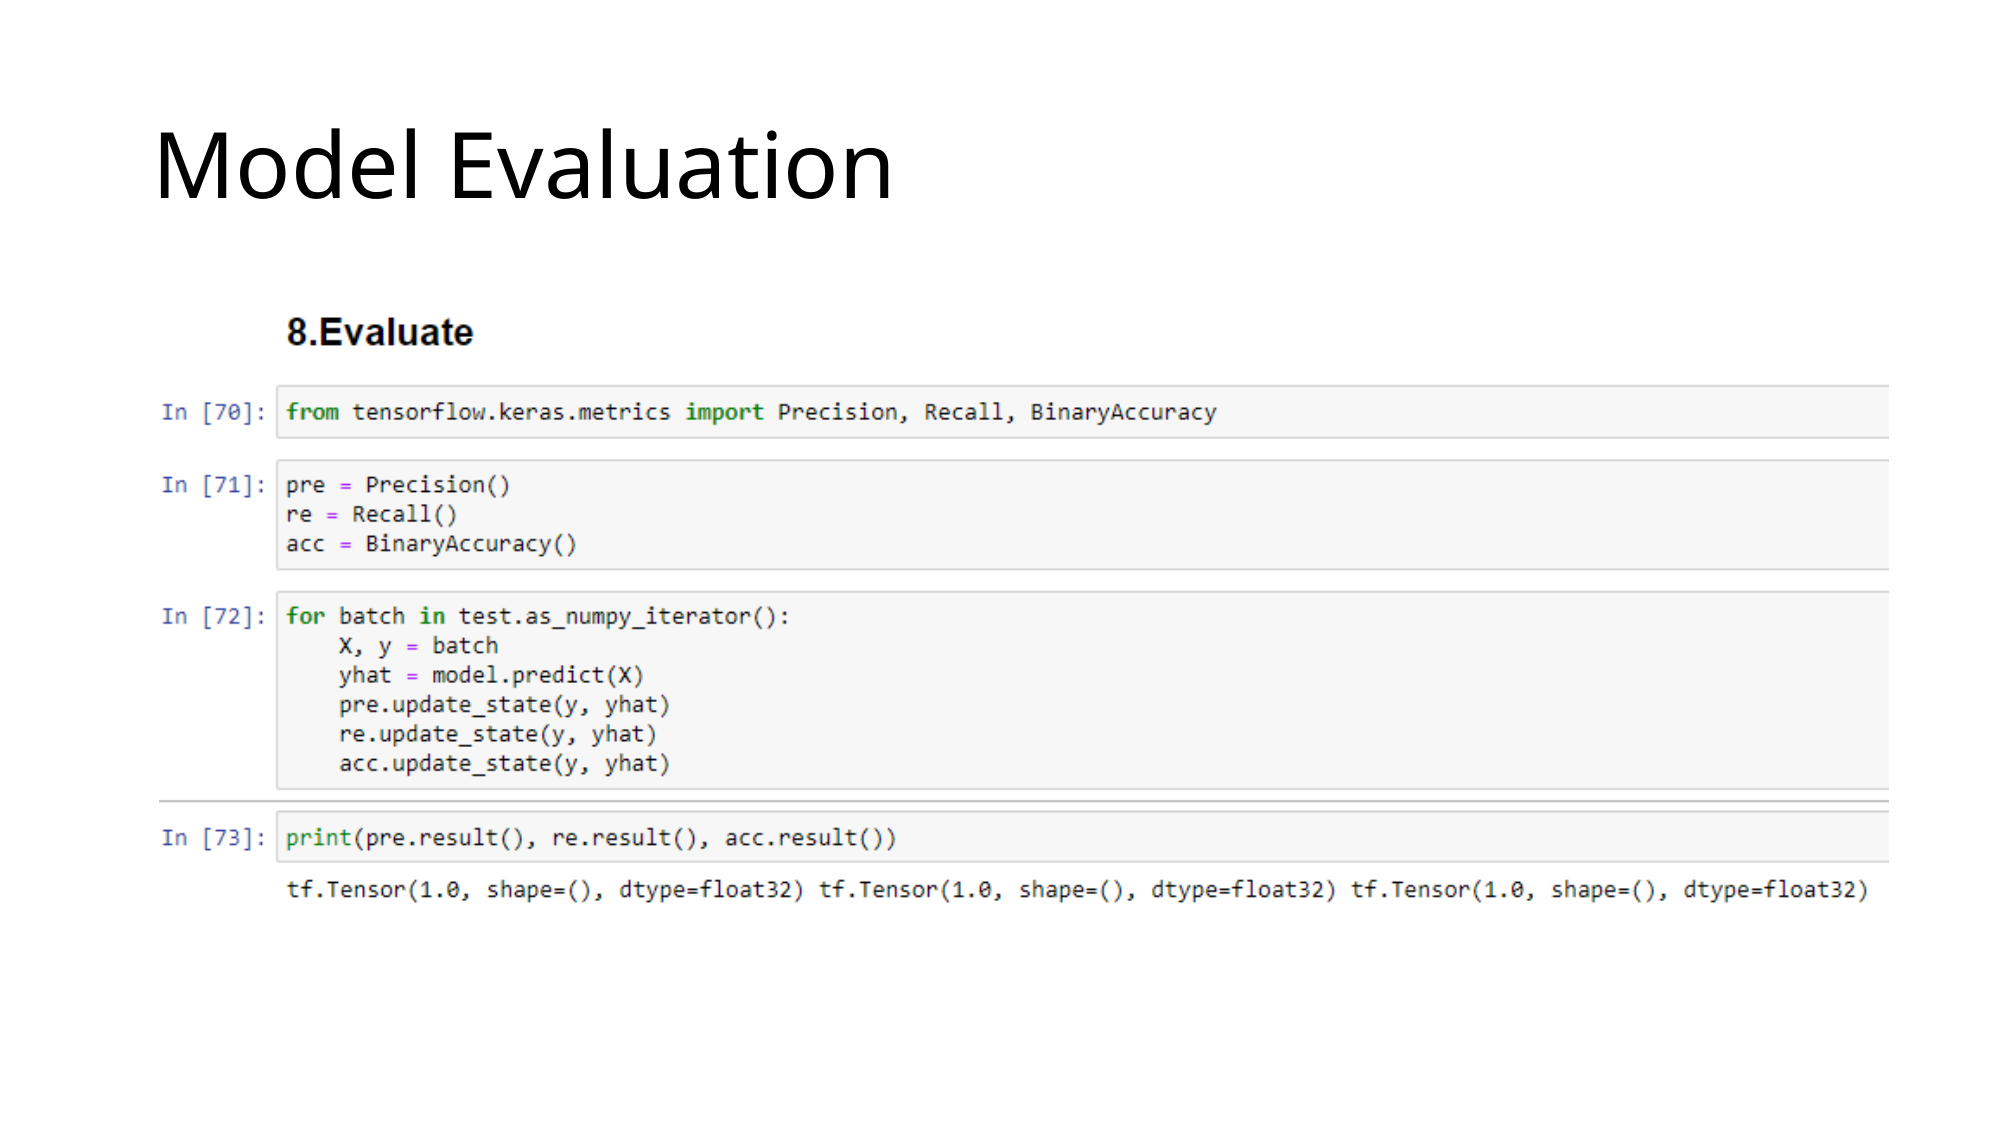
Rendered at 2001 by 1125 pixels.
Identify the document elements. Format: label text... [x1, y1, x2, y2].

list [159, 292, 1889, 920]
title Model Evaluation [137, 59, 1863, 278]
